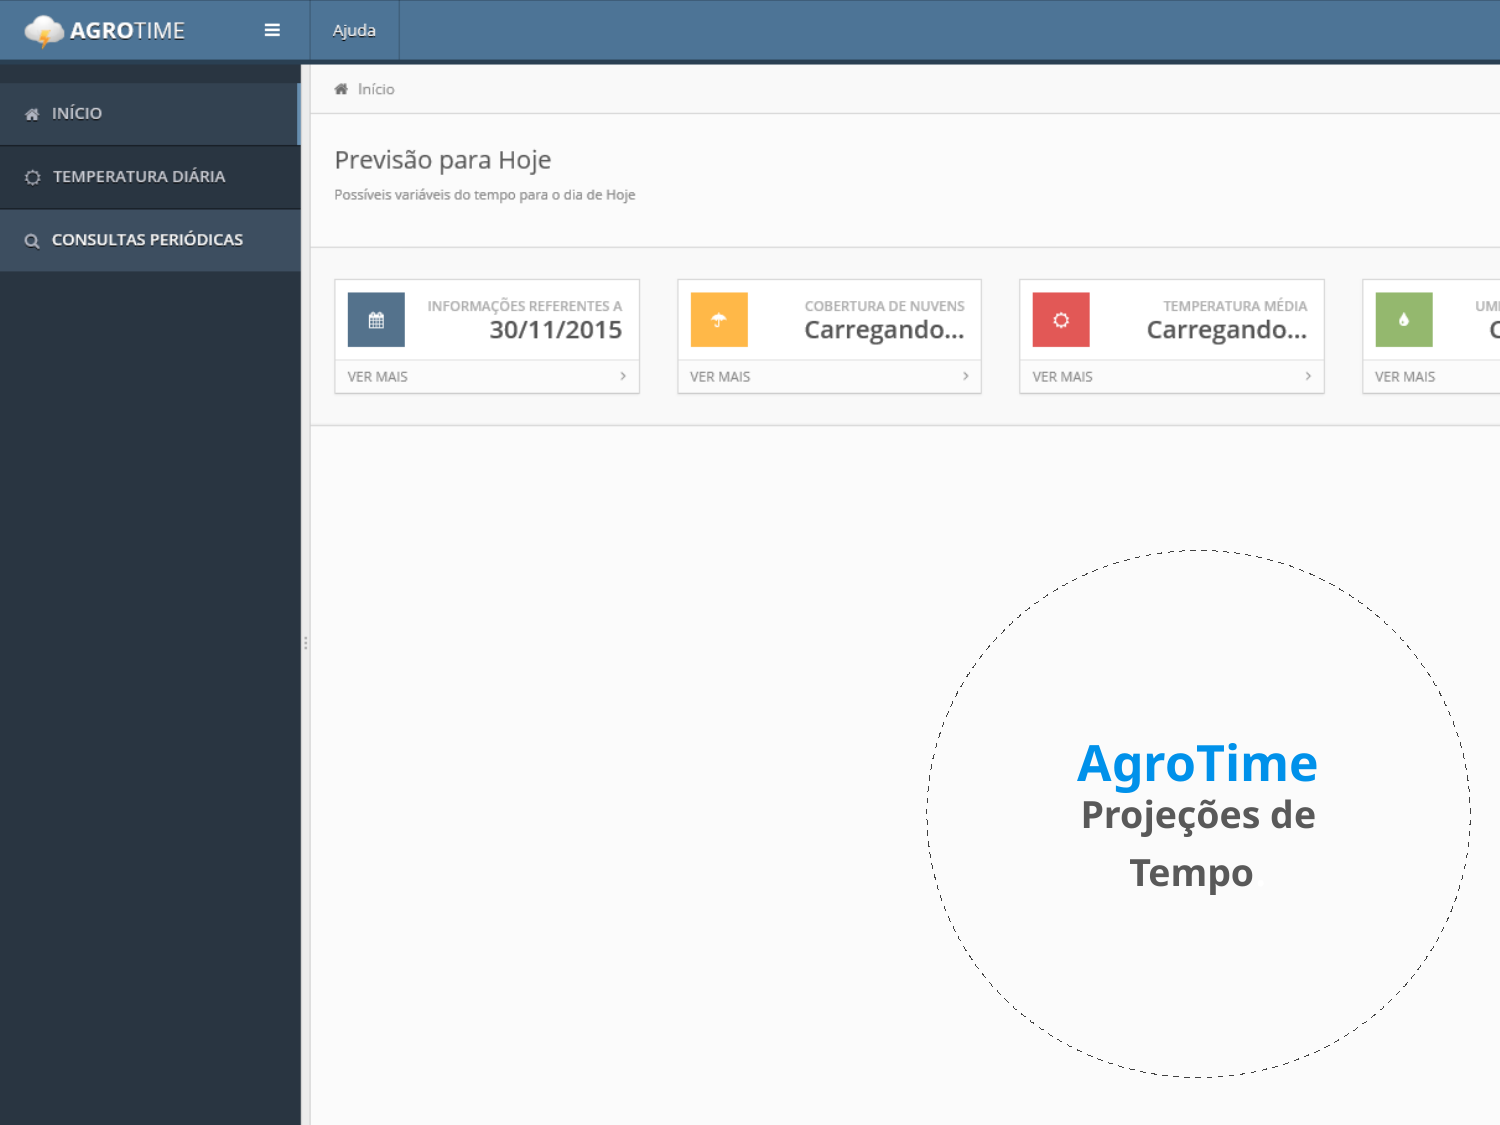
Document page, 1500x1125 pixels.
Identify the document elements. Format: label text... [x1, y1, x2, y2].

text_box AgroTime Projeções de Tempo. [926, 550, 1471, 1078]
picture [0, 0, 1500, 1125]
